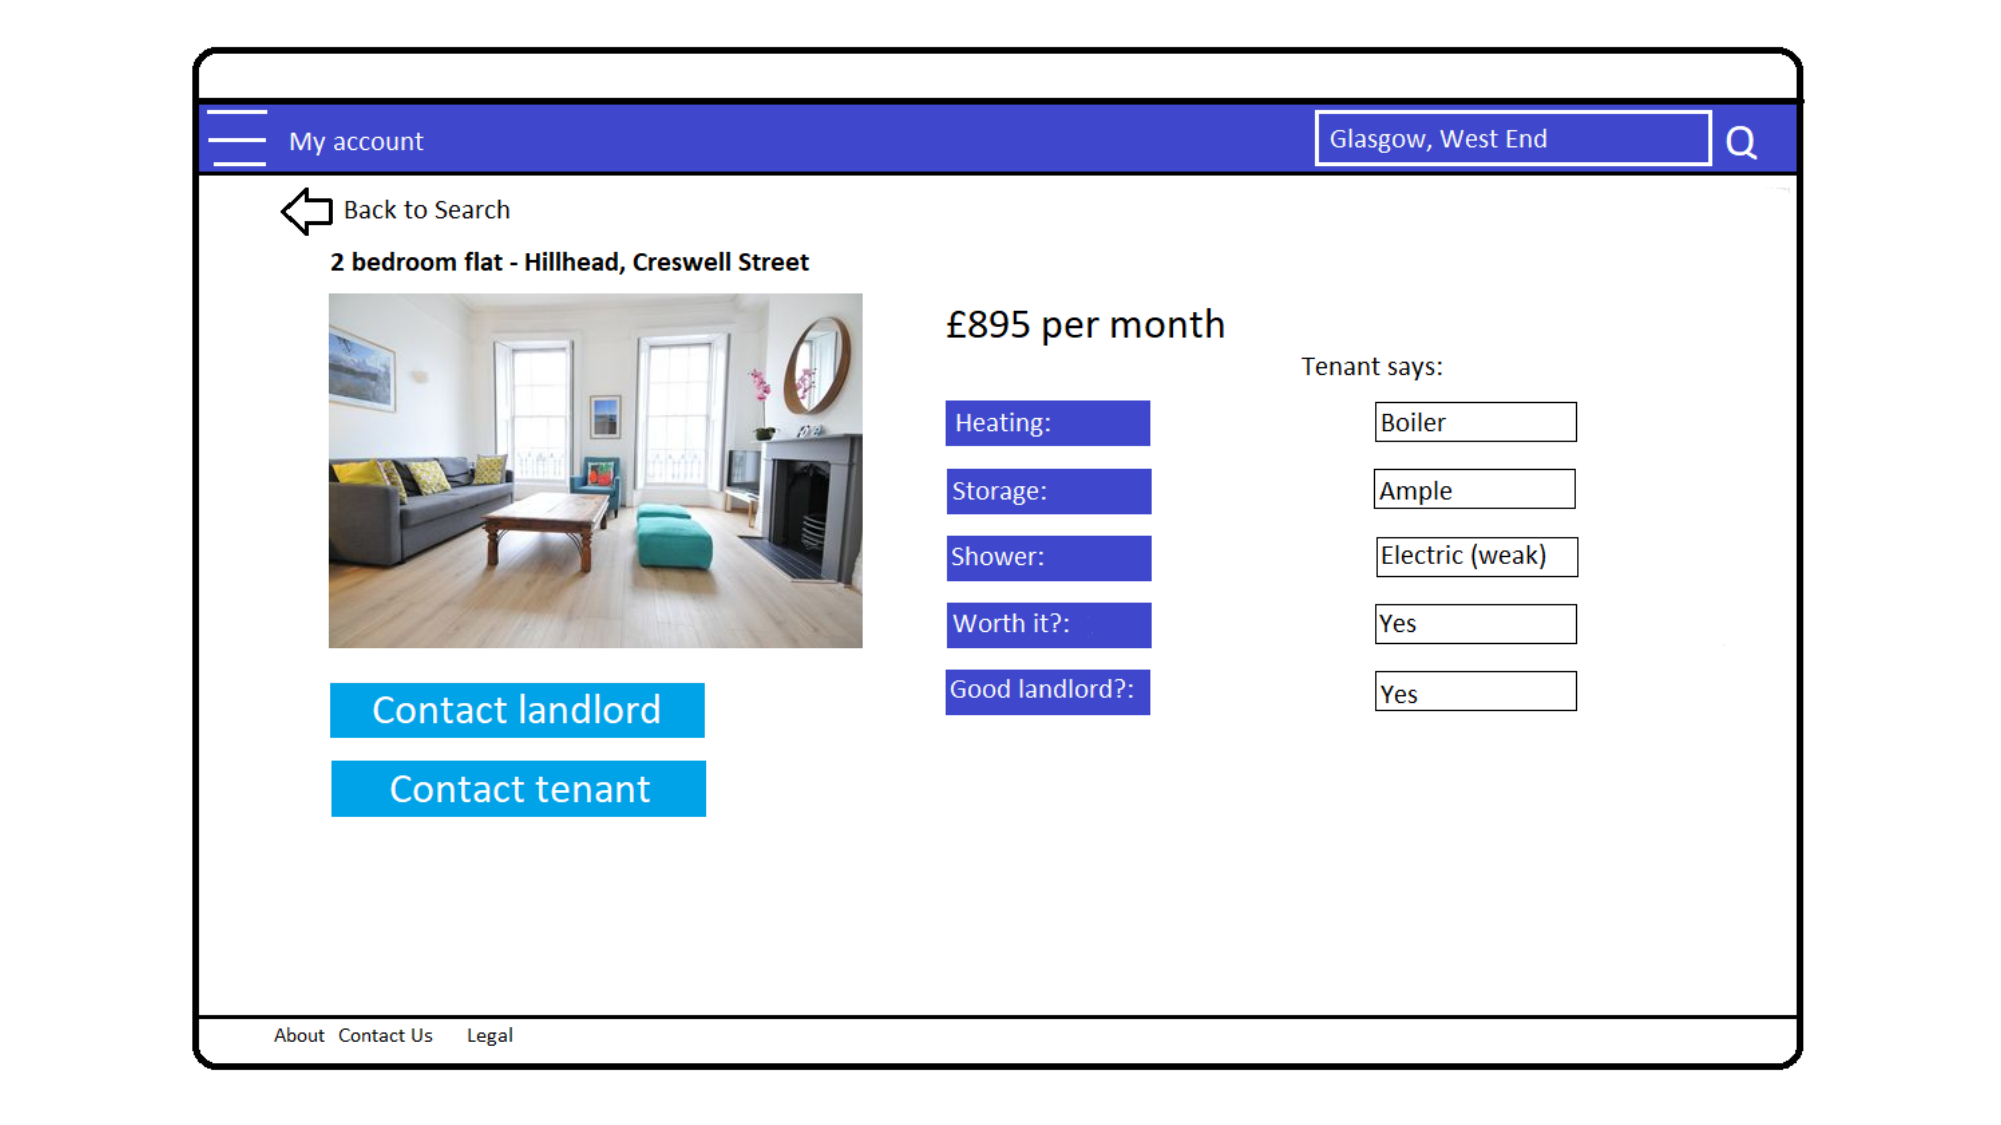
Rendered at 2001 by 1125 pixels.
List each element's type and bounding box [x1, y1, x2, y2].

picture [143, 0, 1857, 1125]
